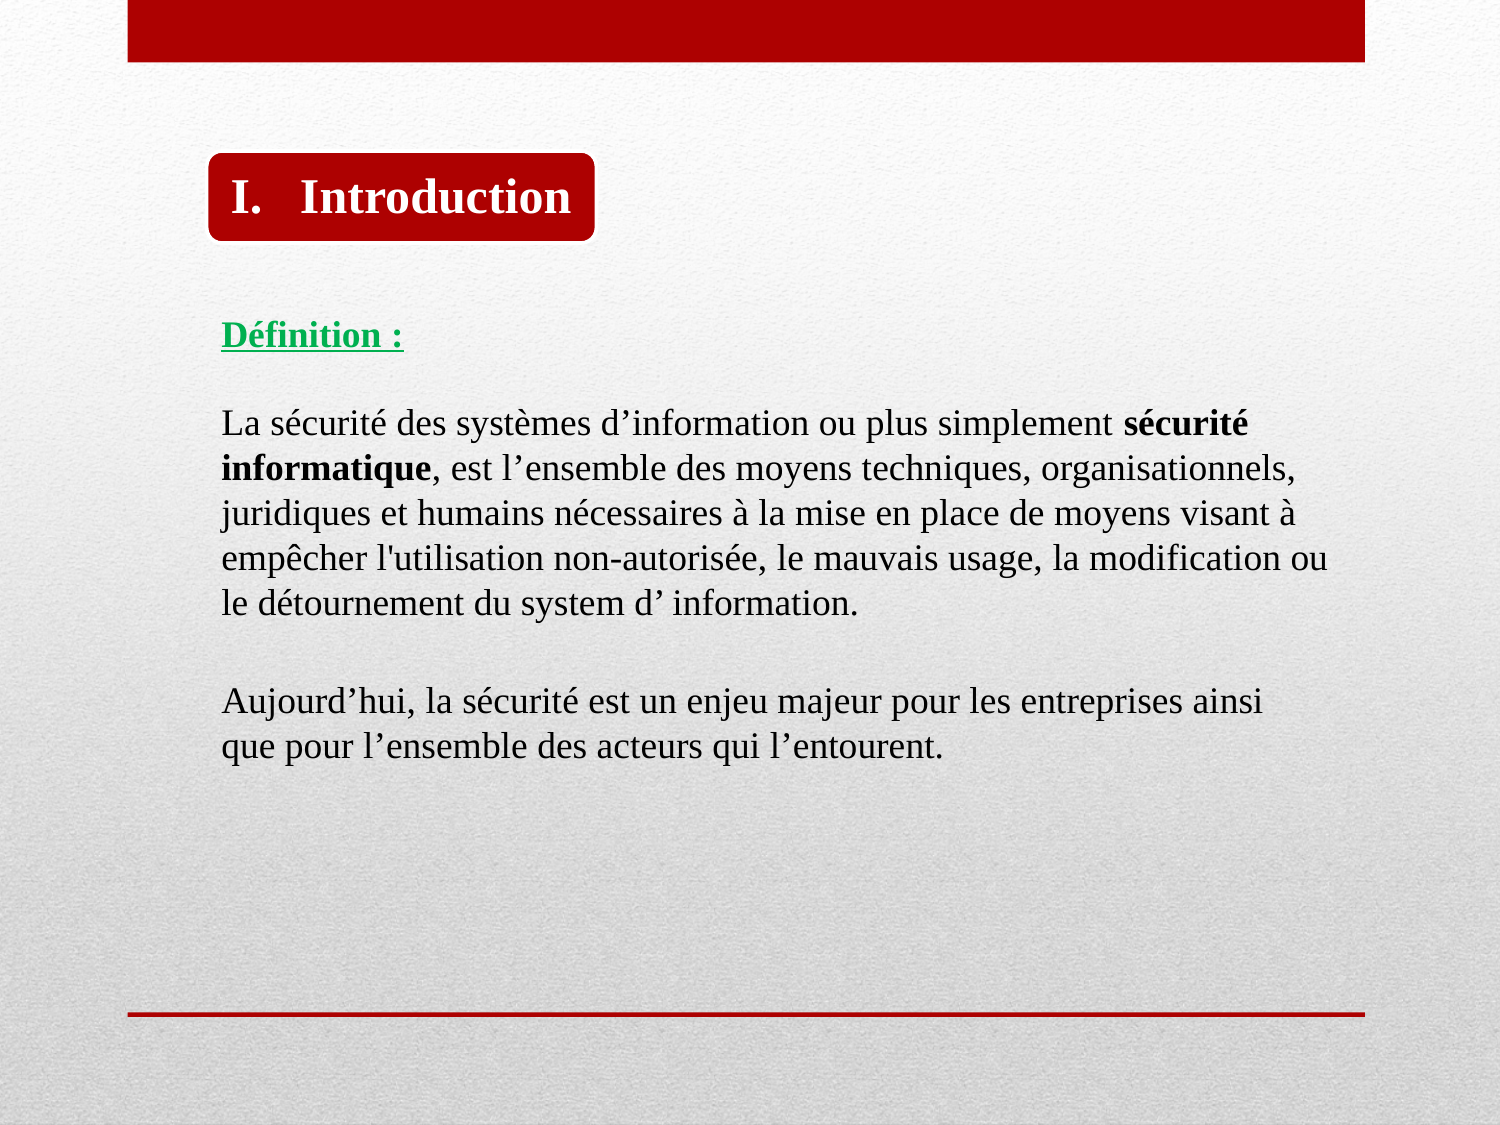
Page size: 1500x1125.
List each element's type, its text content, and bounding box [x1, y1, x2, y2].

text_box La sécurité des systèmes d’information ou plus simplement sécurité informatique, est l’ensemble des moyens techniques, organisationnels, juridiques et humains nécessaires à la mise en place de moyens visant à empêcher l'utilisation non-autorisée, le mauvais usage, la modification ou le détournement du system d’ information. [206, 390, 1376, 631]
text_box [205, 124, 598, 270]
text_box Aujourd’hui, la sécurité est un enjeu majeur pour les entreprises ainsi que pour l’ensemble des acteurs qui l’entourent. [206, 669, 1306, 774]
text_box Définition : [206, 302, 1247, 363]
